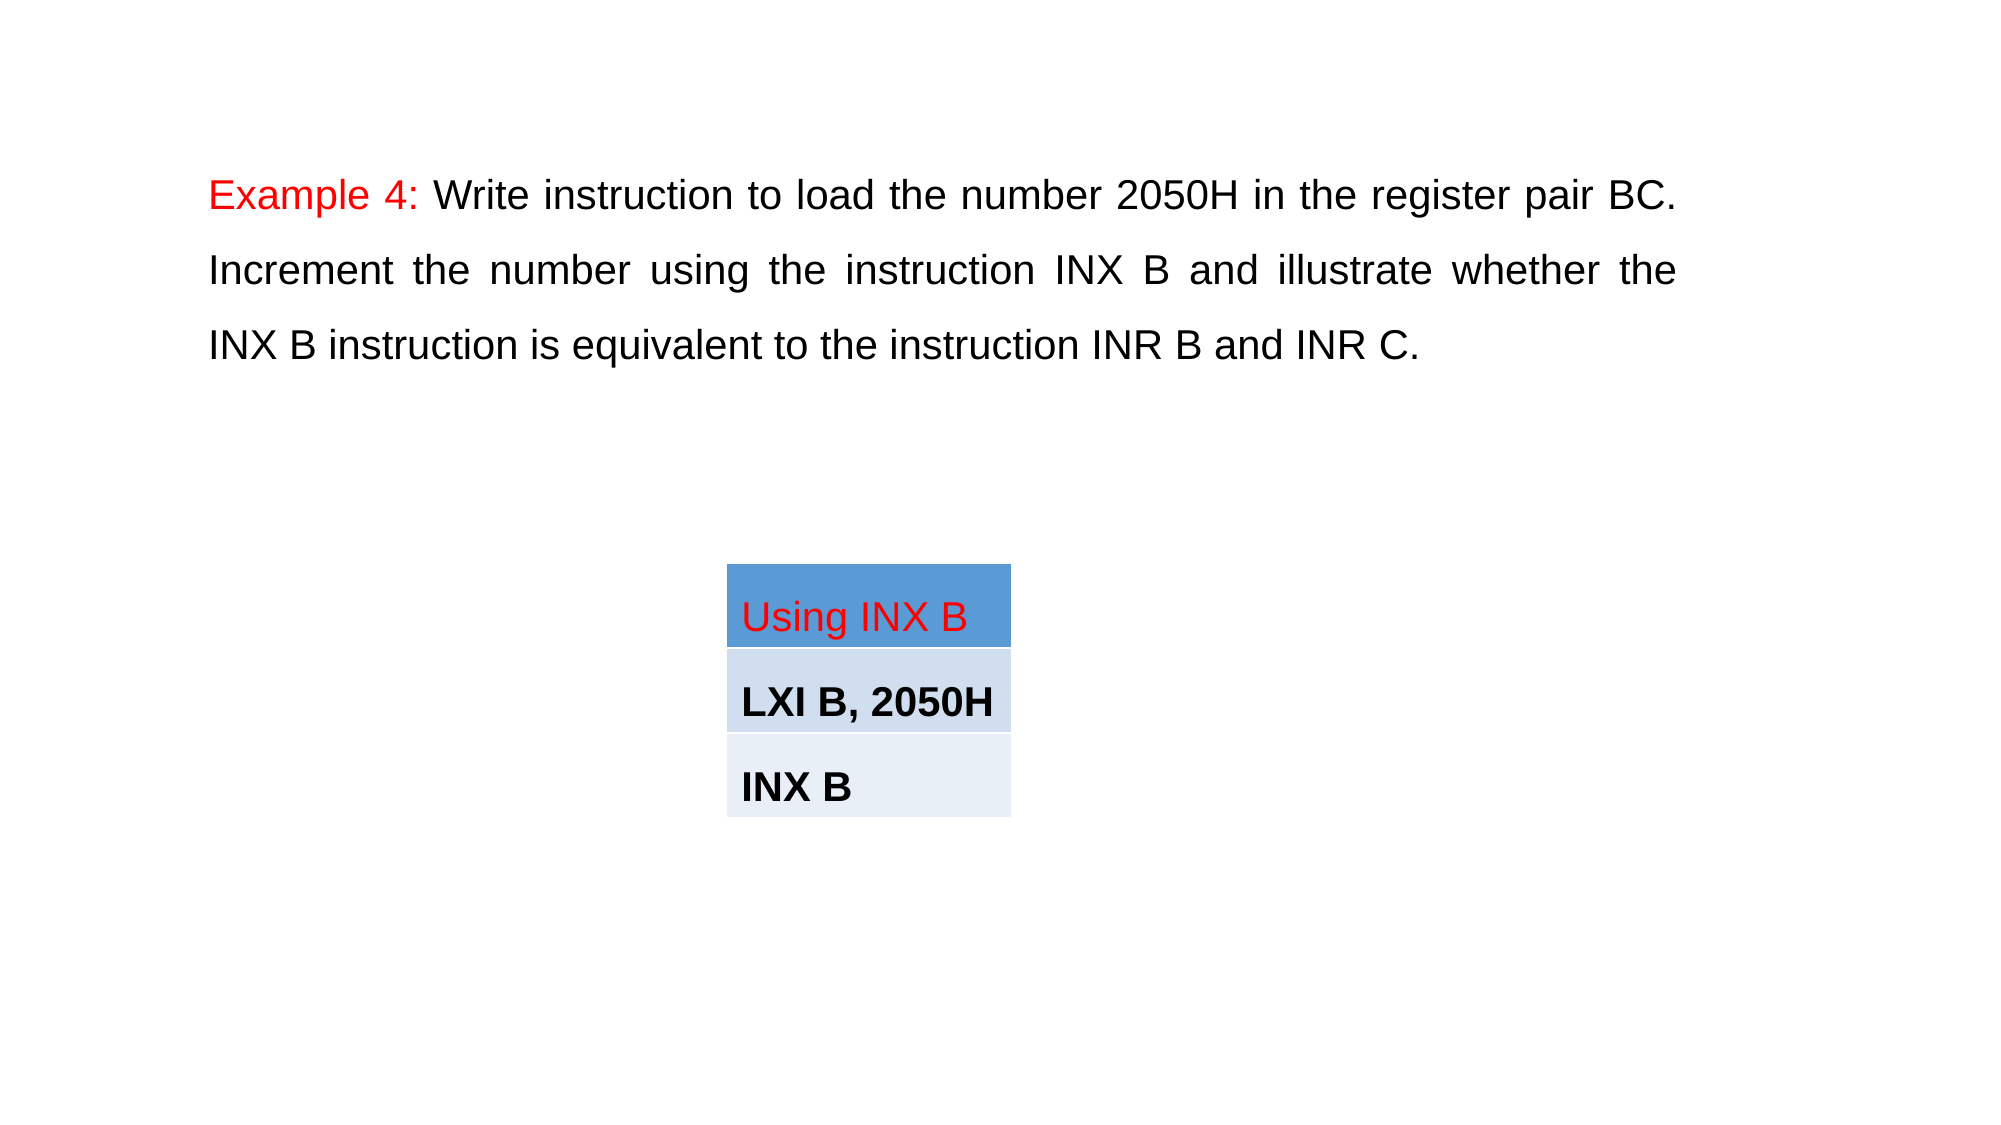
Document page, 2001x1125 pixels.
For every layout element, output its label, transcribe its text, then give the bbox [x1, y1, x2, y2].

table_header Using INX B [727, 564, 1011, 647]
table_cell INX B [727, 734, 1011, 817]
table_cell LXI B, 2050H [727, 649, 1011, 732]
text_box Example 4: Write instruction to load the number 2050H in the register pair BC. Increment the number using the instruction INX B and illustrate whether the INX B instruction is equivalent to the instruction INR B and INR C. [193, 135, 1693, 398]
